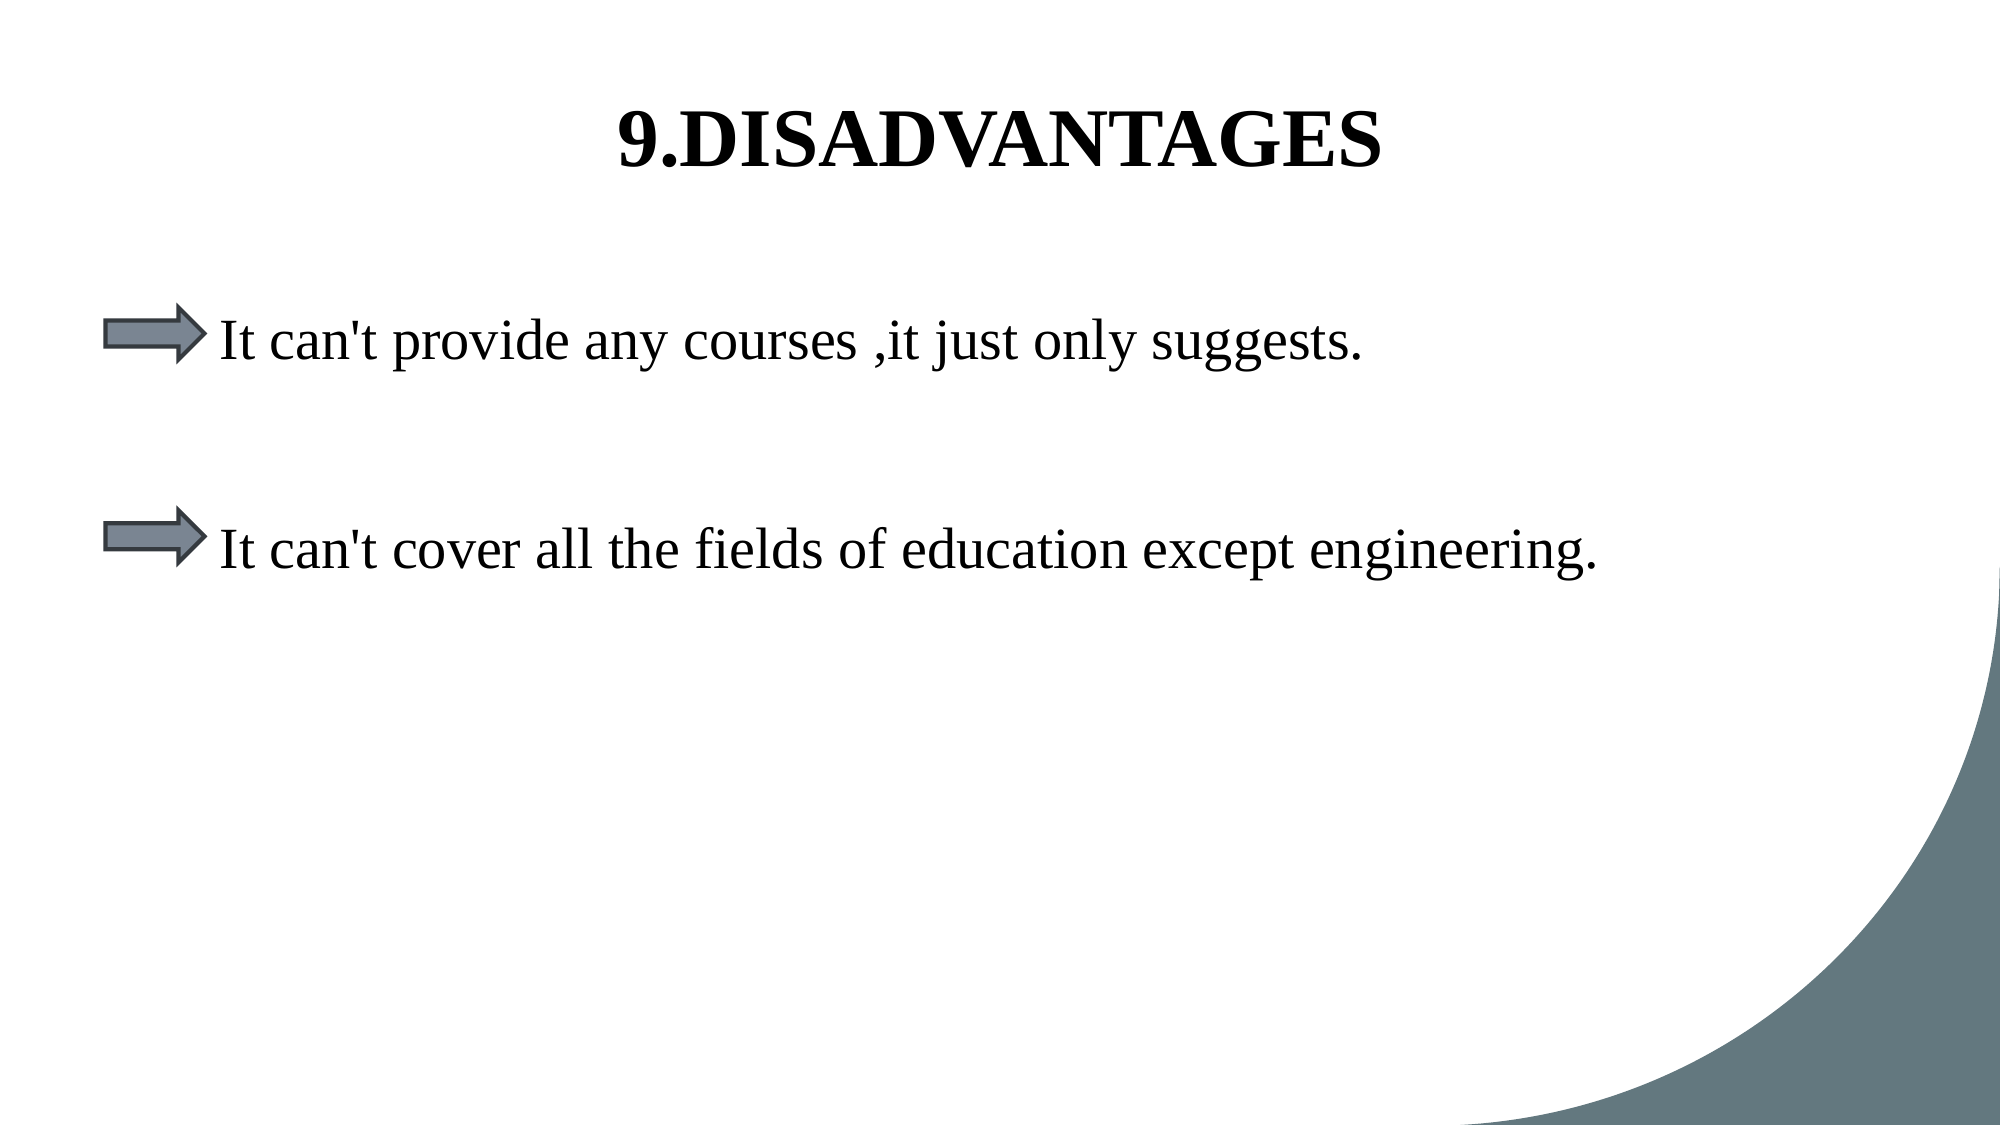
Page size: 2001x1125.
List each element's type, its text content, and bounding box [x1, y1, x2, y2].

text_box 9.DISADVANTAGES [535, 42, 1467, 191]
text_box It can't provide any courses ,it just only suggests. It can't cover all the fields of education except engineering. [205, 280, 1838, 633]
text_box [103, 505, 208, 568]
text_box [103, 302, 208, 365]
